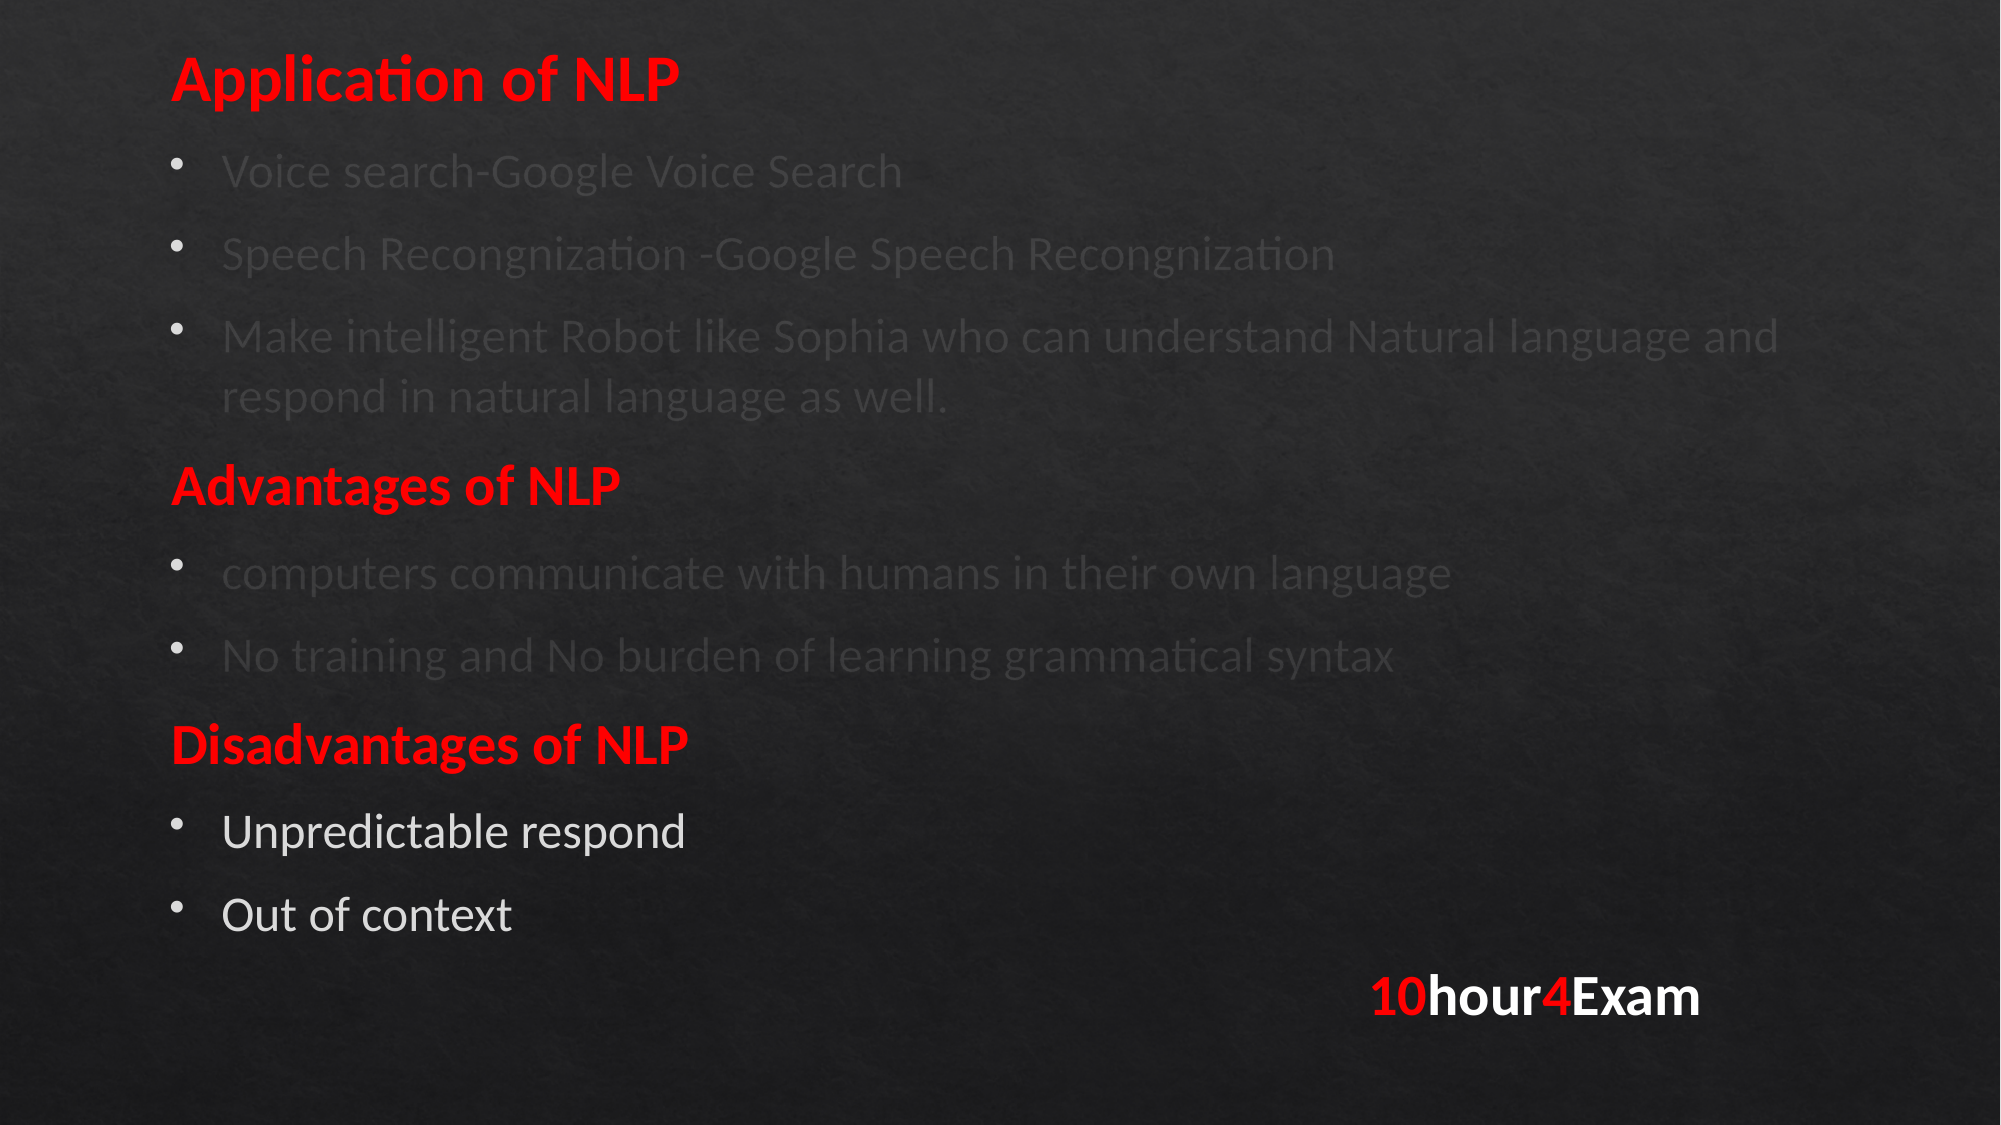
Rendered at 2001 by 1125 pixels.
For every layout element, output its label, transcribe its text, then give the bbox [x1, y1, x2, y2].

list Application of NLP Voice search-Google Voice Search Speech Recongnization -Google Speech Recongnization Make intelligent Robot like Sophia who can understand Natural language and respond in natural language as well. Advantages of NLP computers communicate with humans in their own language No training and No burden of learning grammatical syntax Disadvantages of NLP Unpredictable respond Out of context [149, 27, 1849, 950]
